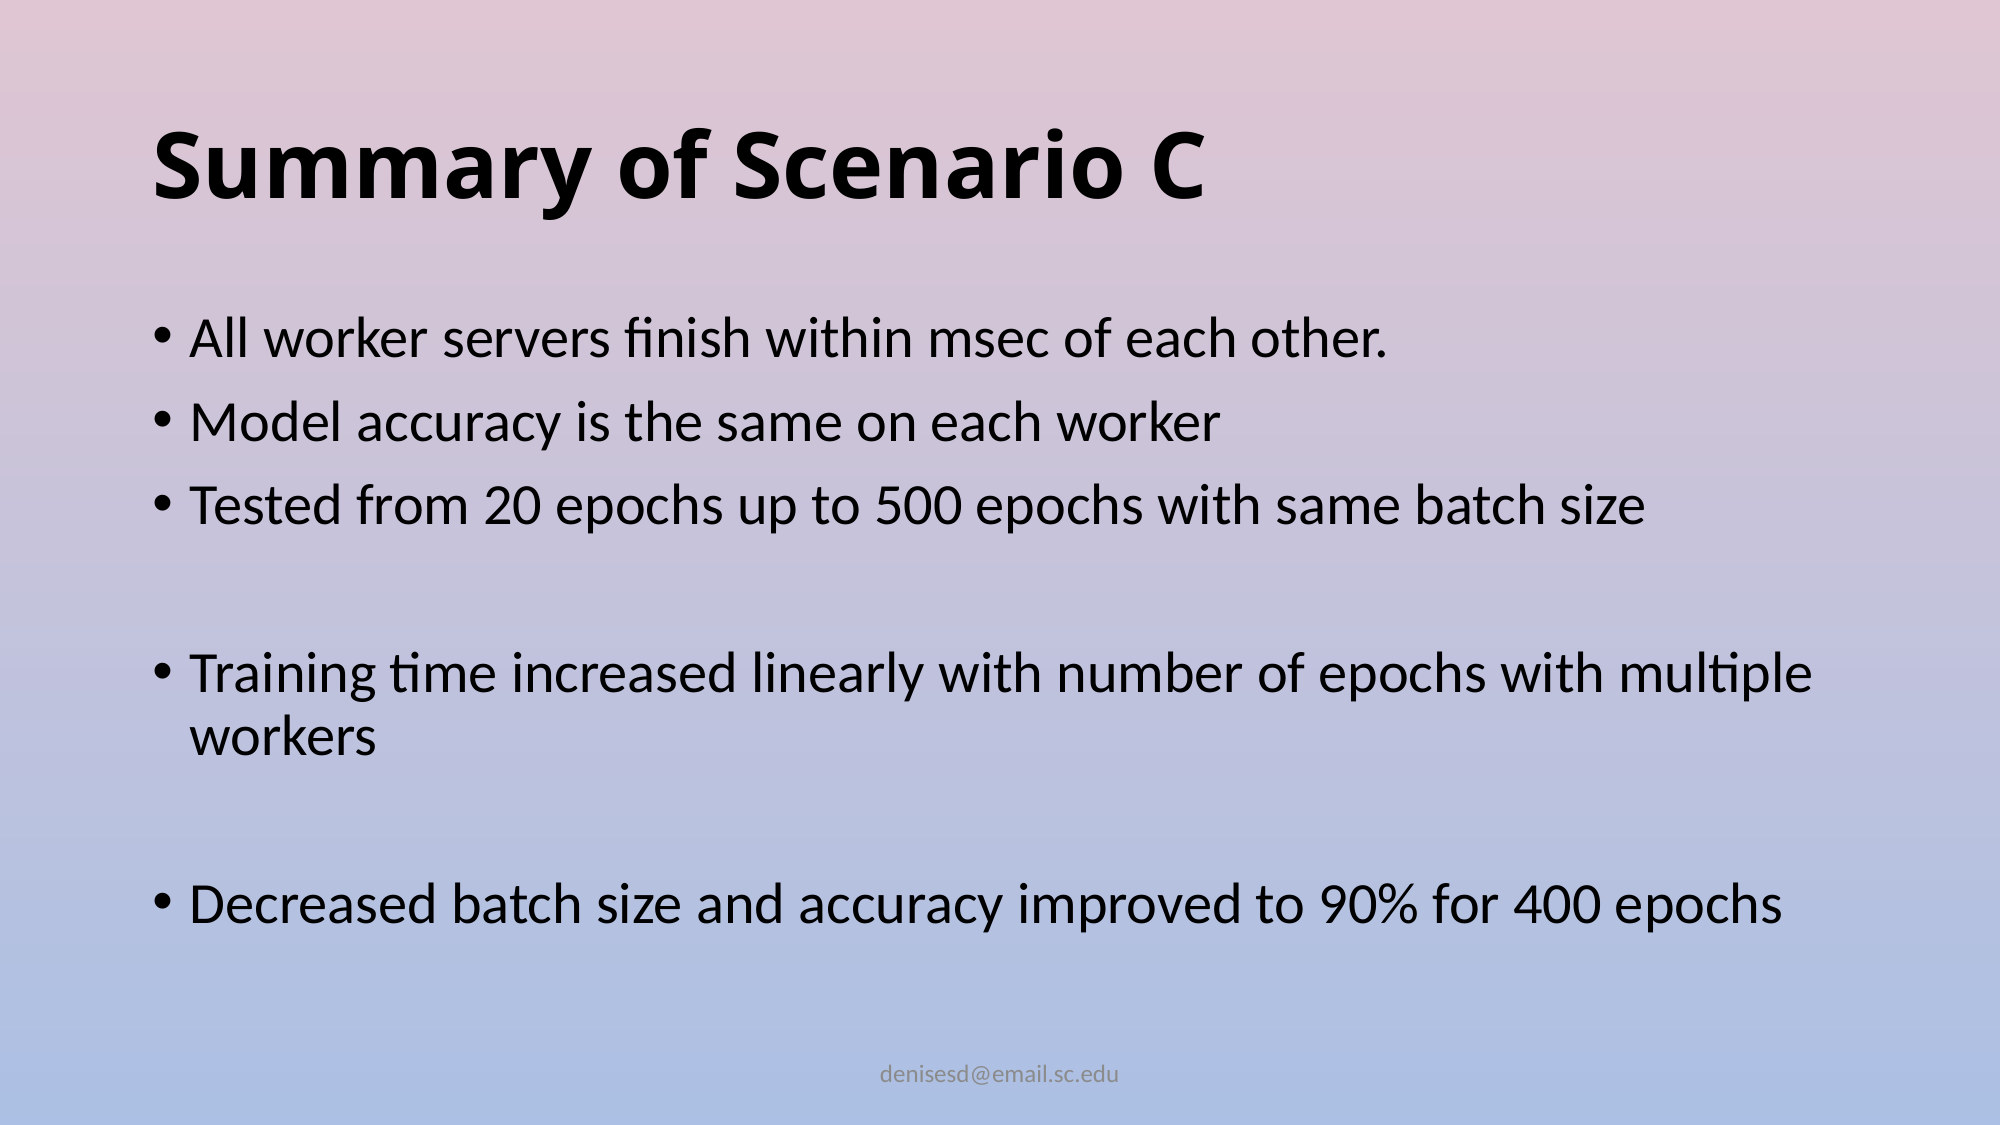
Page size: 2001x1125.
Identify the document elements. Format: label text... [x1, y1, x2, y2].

title Summary of Scenario C [137, 59, 1863, 278]
list All worker servers finish within msec of each other. Model accuracy is the same on each worker Tested from 20 epochs up to 500 epochs with same batch size Training time increased linearly with number of epochs with multiple workers Decreased batch size and accuracy improved to 90% for 400 epochs [137, 299, 1863, 1014]
footer denisesd@email.sc.edu [662, 1042, 1338, 1103]
